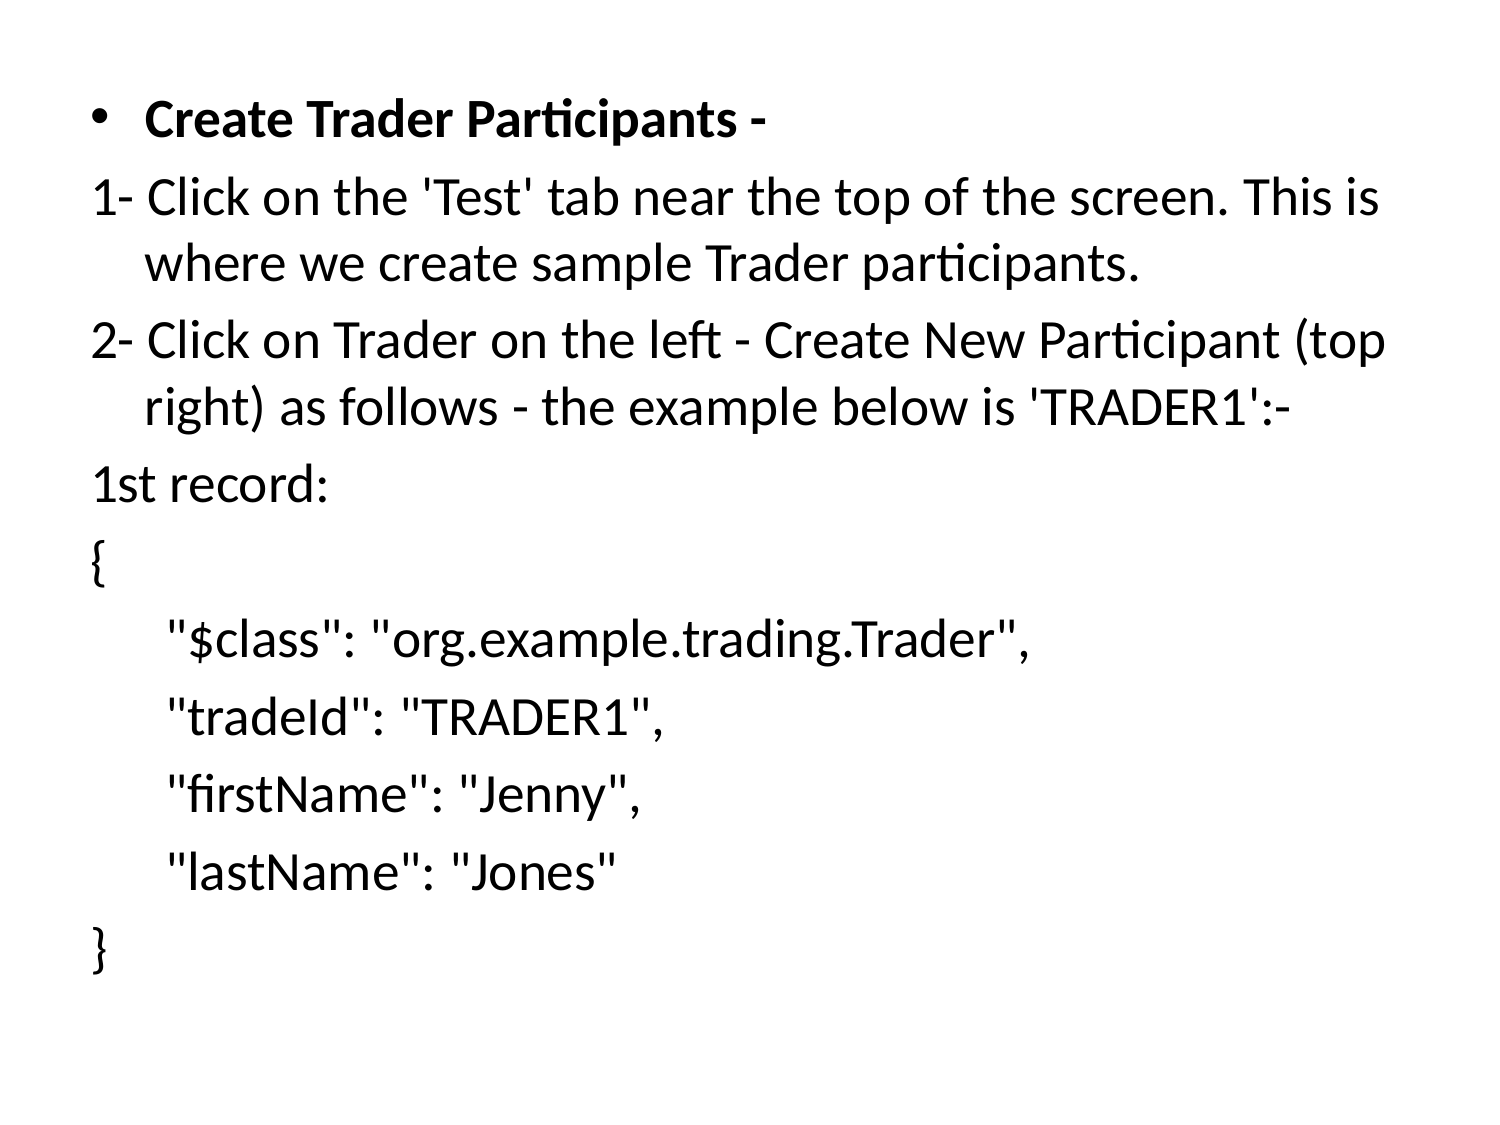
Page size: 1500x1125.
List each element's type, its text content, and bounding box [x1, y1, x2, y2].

list Create Trader Participants - 1- Click on the 'Test' tab near the top of the screen. This is where we create sample Trader participants. 2- Click on Trader on the left - Create New Participant (top right) as follows - the example below is 'TRADER1':- 1st record: { "$class": "org.example.trading.Trader", "tradeId": "TRADER1", "firstName": "Jenny", "lastName": "Jones" } [75, 75, 1425, 1005]
